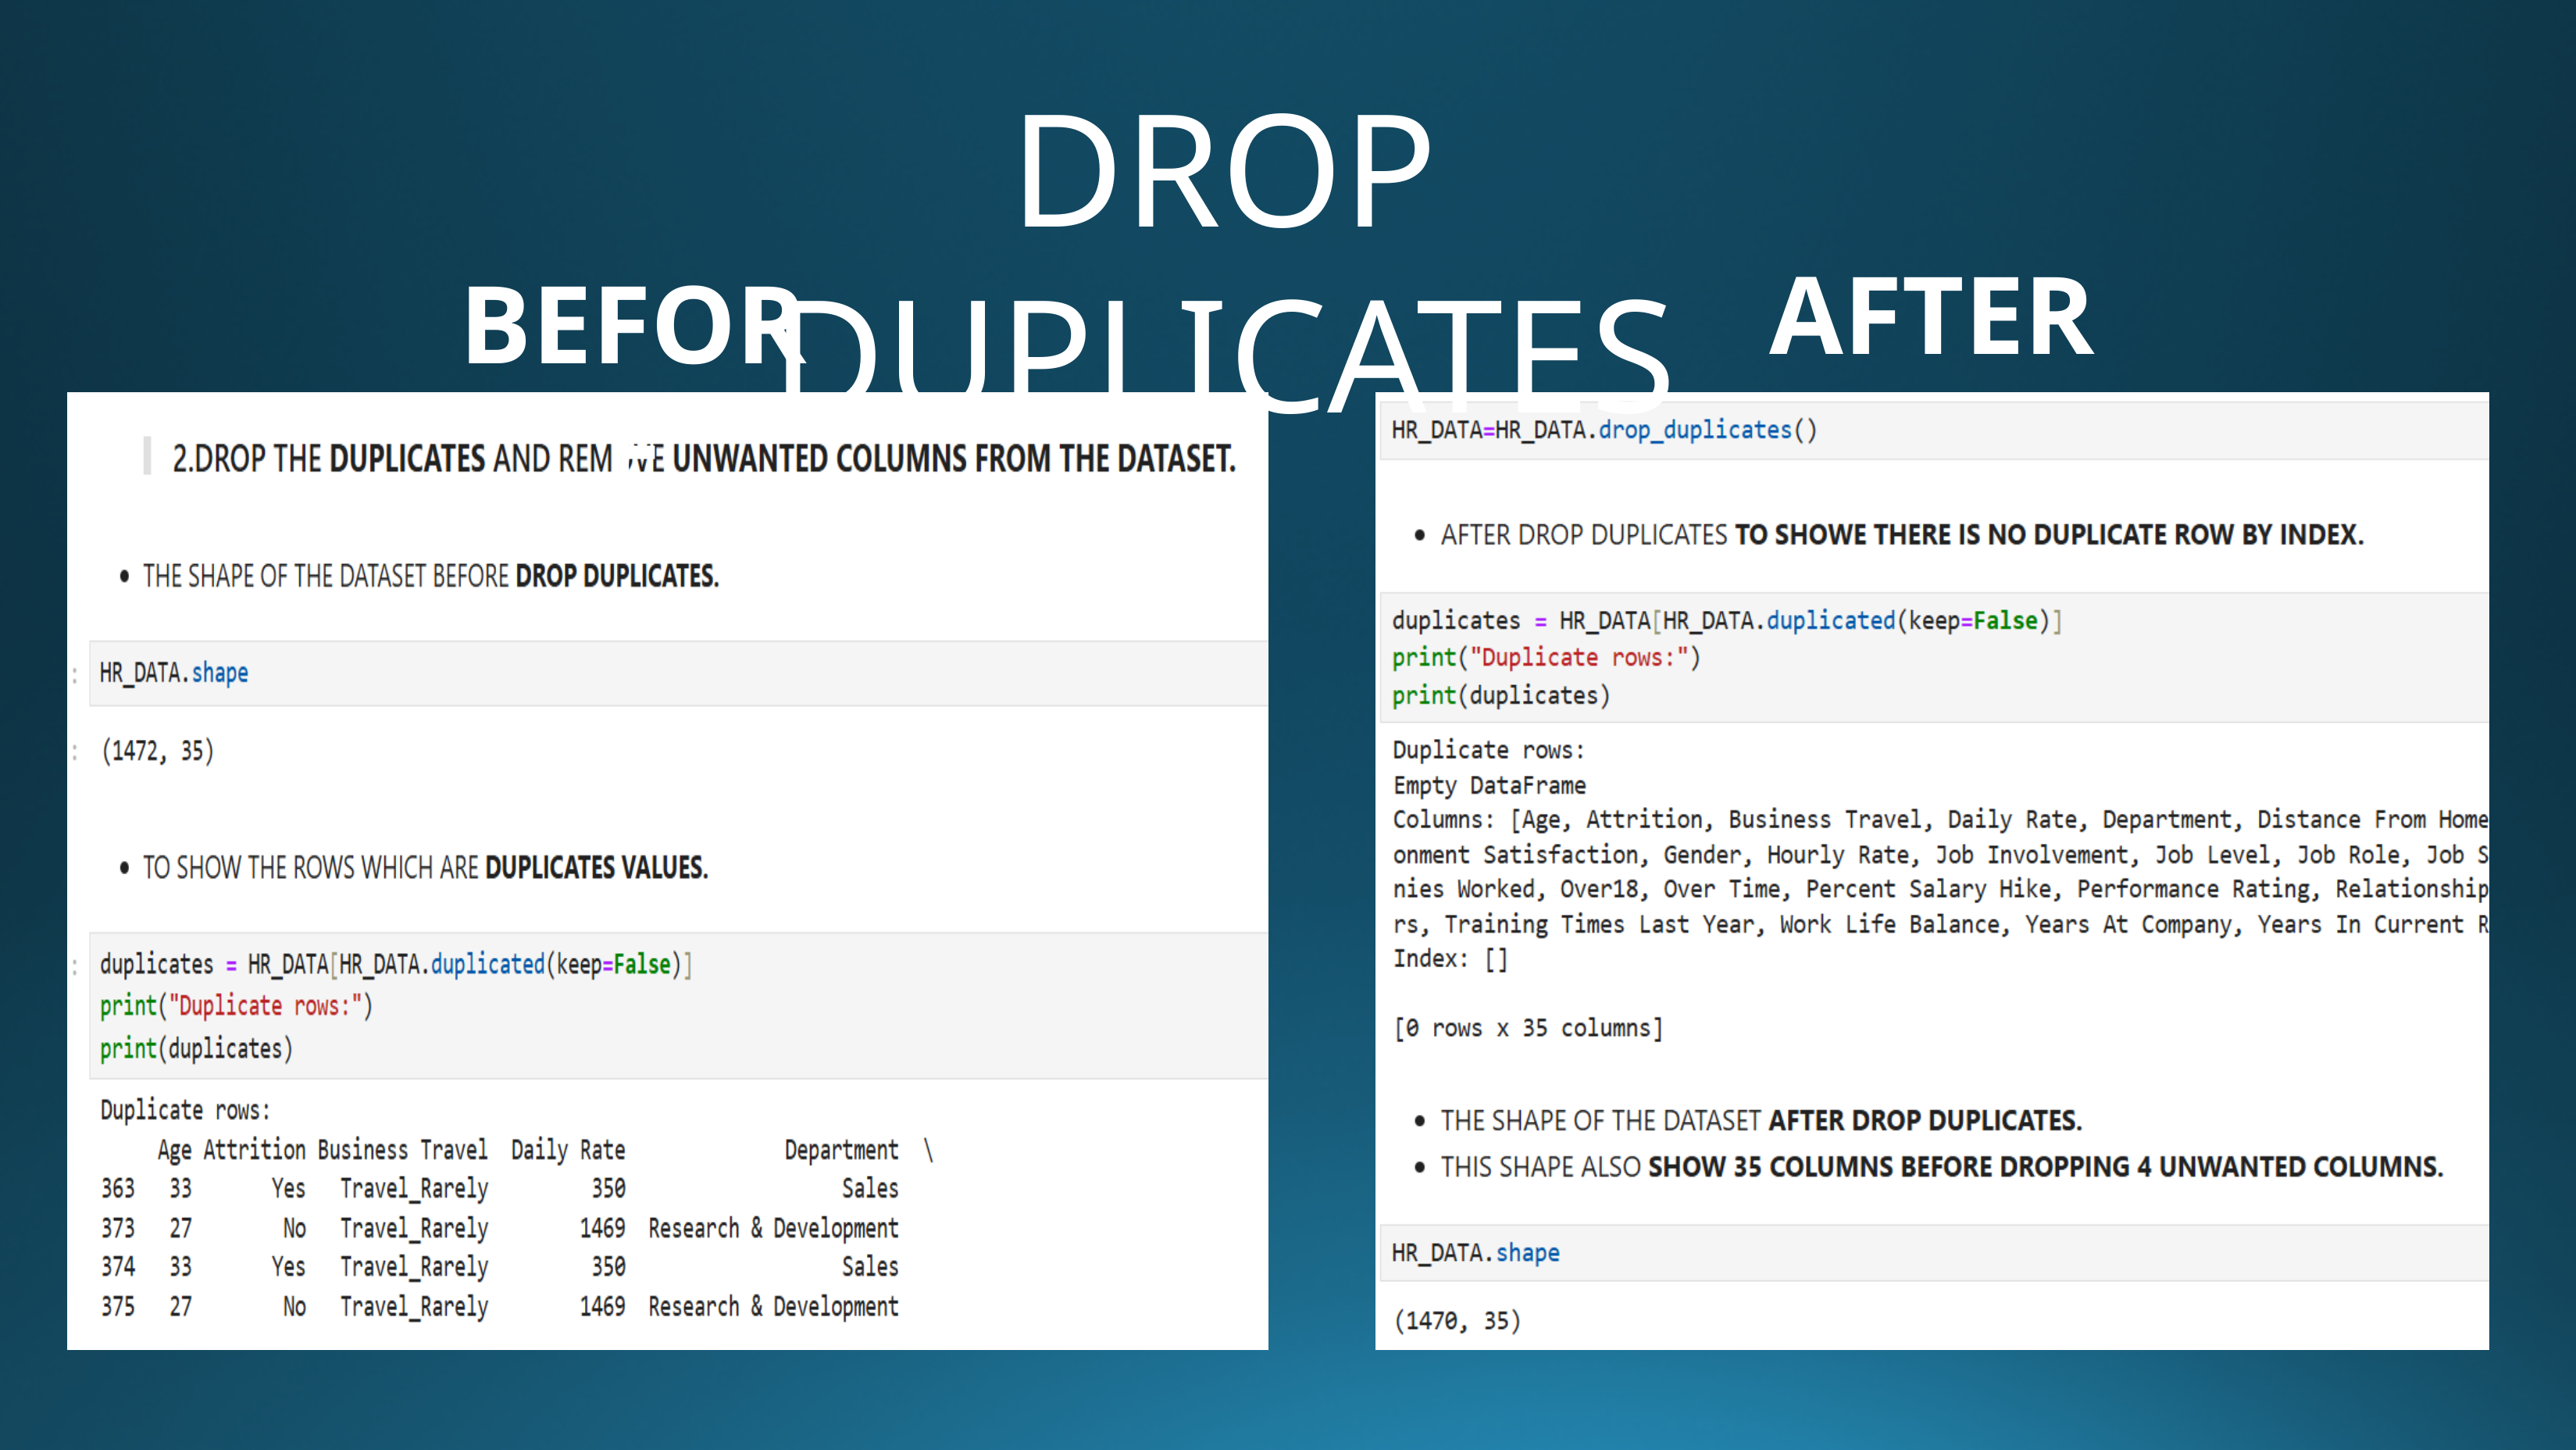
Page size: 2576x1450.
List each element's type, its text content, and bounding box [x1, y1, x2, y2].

picture [0, 0, 2576, 1450]
text_box BEFORE [419, 250, 849, 392]
text_box AFTER [1717, 241, 2147, 381]
text_box DROP DUPLICATES [575, 66, 1873, 450]
